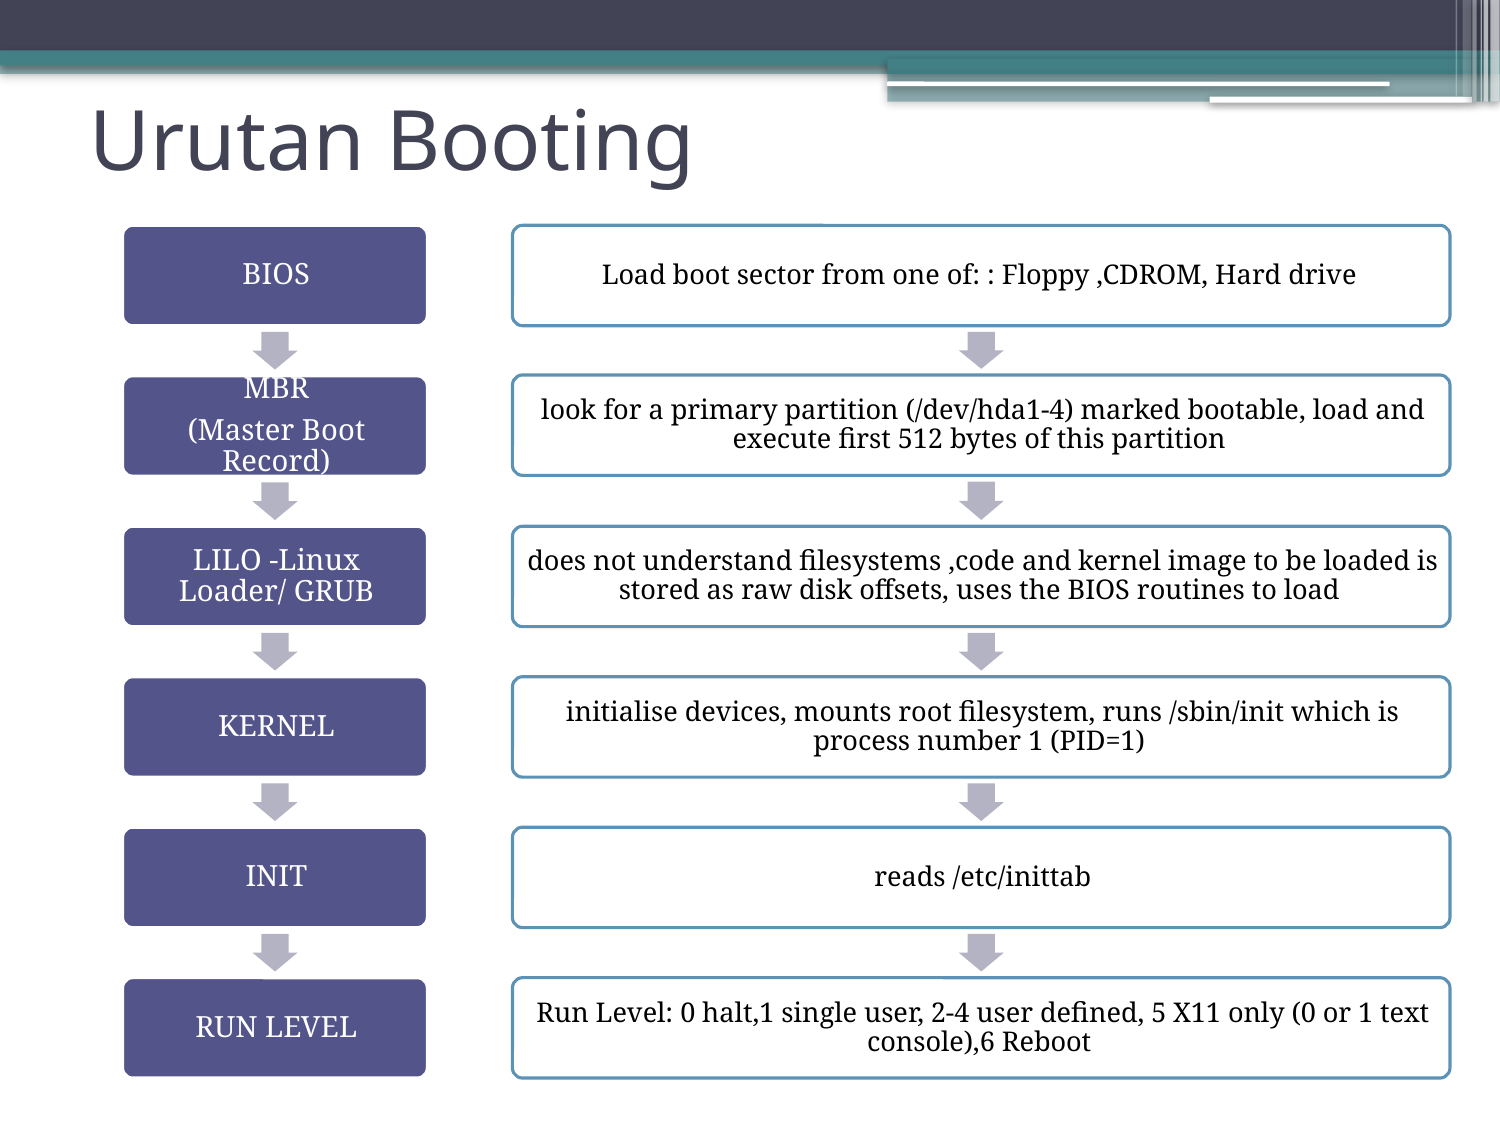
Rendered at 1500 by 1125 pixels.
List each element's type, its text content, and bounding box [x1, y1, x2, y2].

title Urutan Booting [75, 50, 1425, 225]
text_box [512, 224, 1451, 1079]
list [74, 224, 476, 1079]
